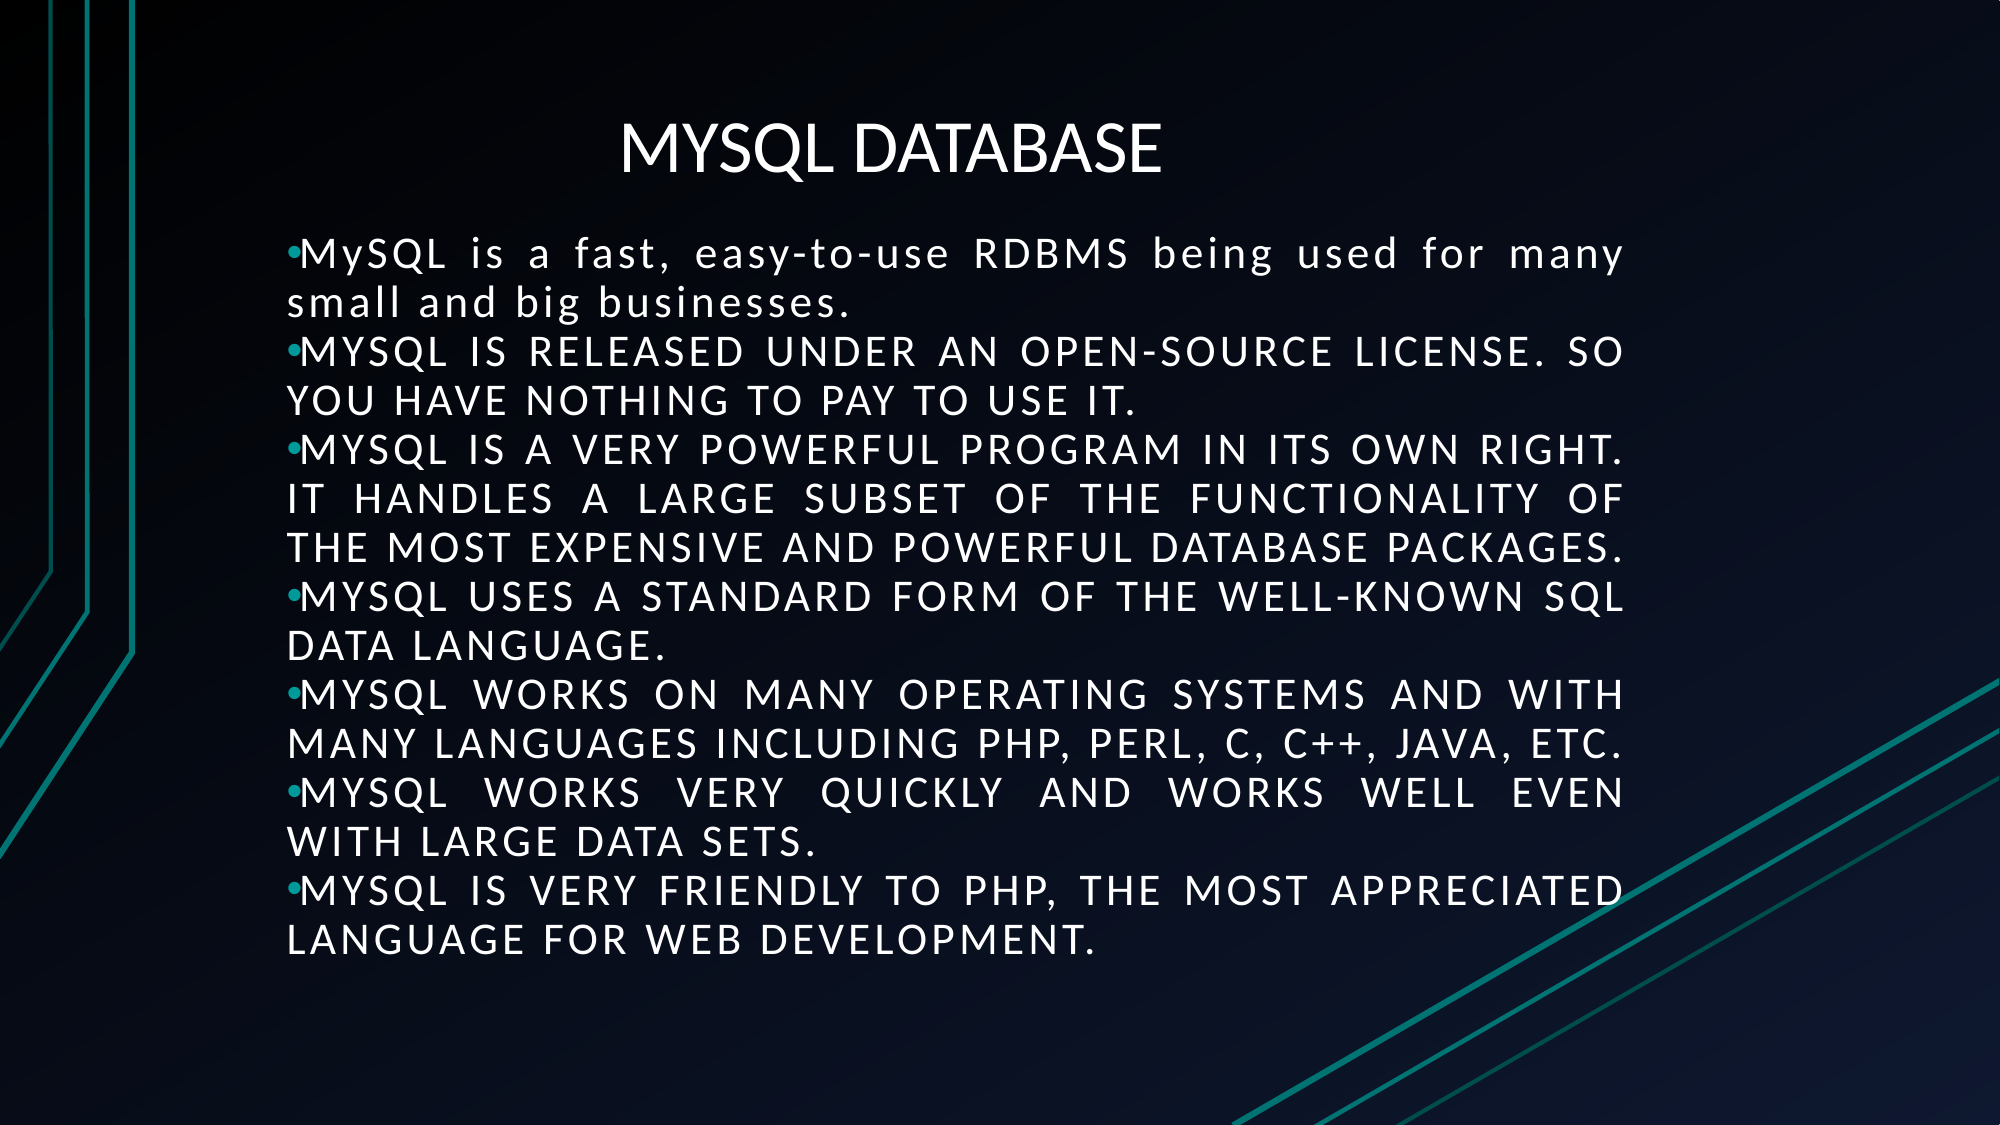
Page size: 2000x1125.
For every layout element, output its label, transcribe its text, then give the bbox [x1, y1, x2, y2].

list MySQL is a fast, easy-to-use RDBMS being used for many small and big businesses. MySQL is released under an open-source license. So you have nothing to pay to use it. MySQL is a very powerful program in its own right. It handles a large subset of the functionality of the most expensive and powerful database packages. MySQL uses a standard form of the well-known SQL data language. MySQL works on many operating systems and with many languages including PHP, PERL, C, C++, JAVA, etc. MySQL works very quickly and works well even with large data sets. MySQL is very friendly to PHP, the most appreciated language for web development. [266, 219, 1650, 1013]
title MySQL Database [598, 26, 1295, 199]
